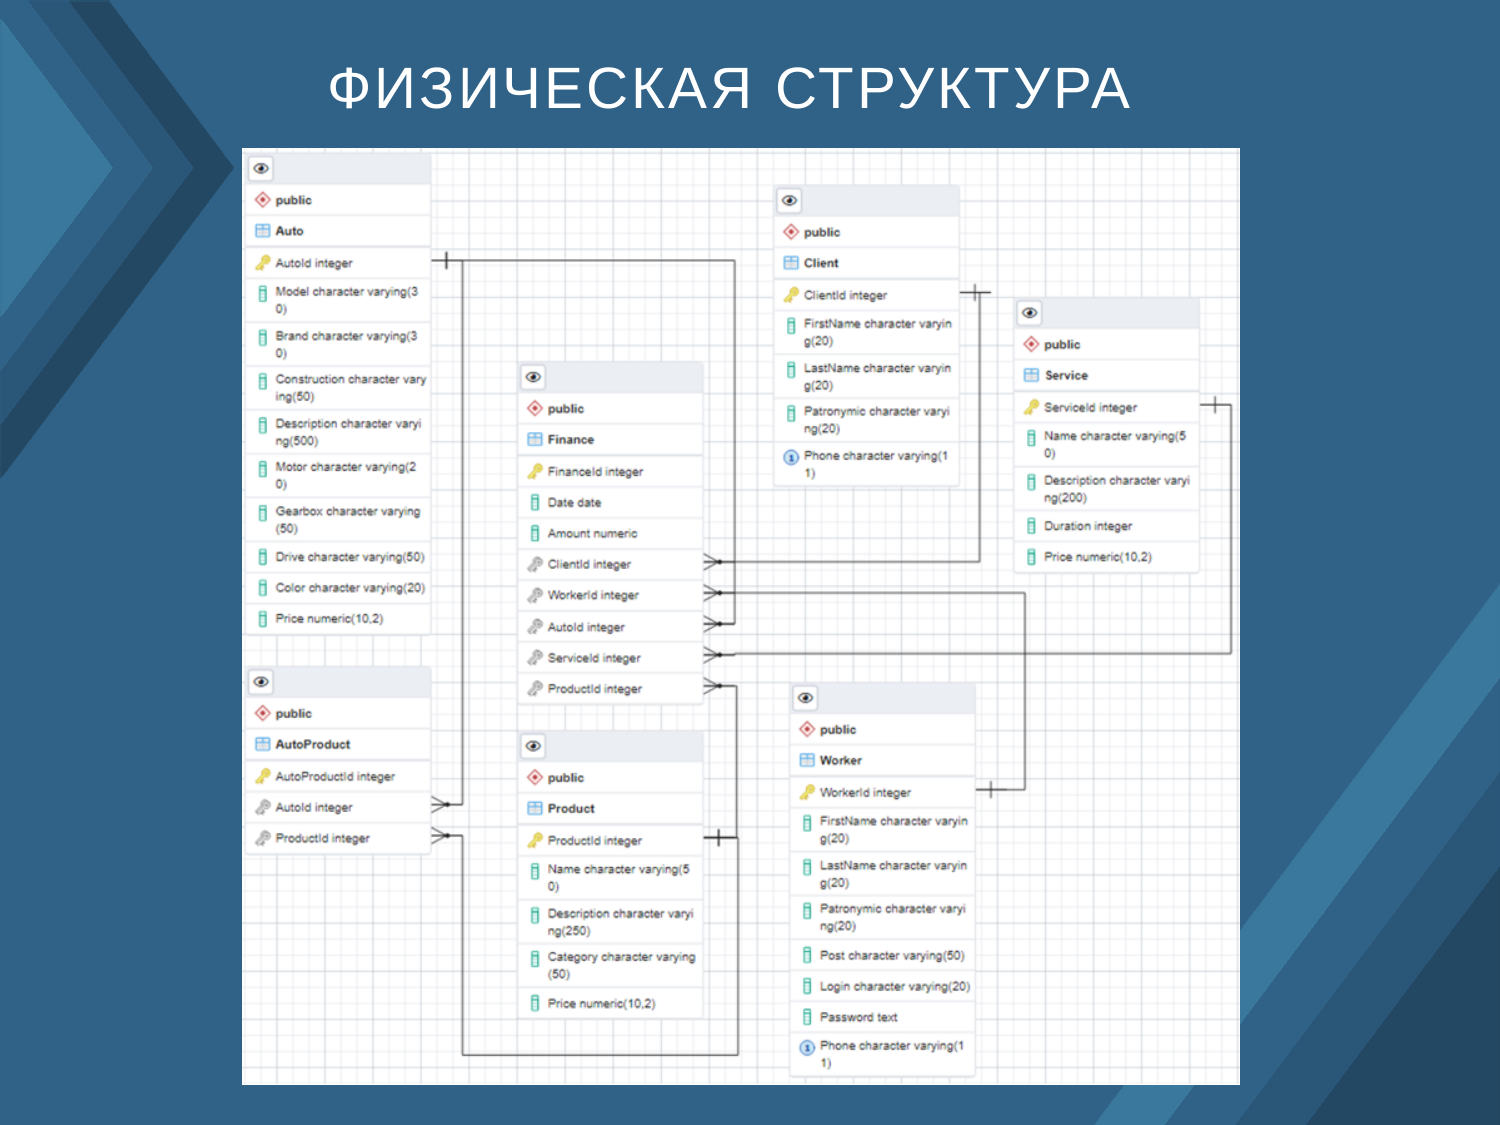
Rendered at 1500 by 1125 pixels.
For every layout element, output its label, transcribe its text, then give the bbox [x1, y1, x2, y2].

text_box Физическая структура [312, 42, 1306, 128]
picture [0, 0, 1500, 1125]
